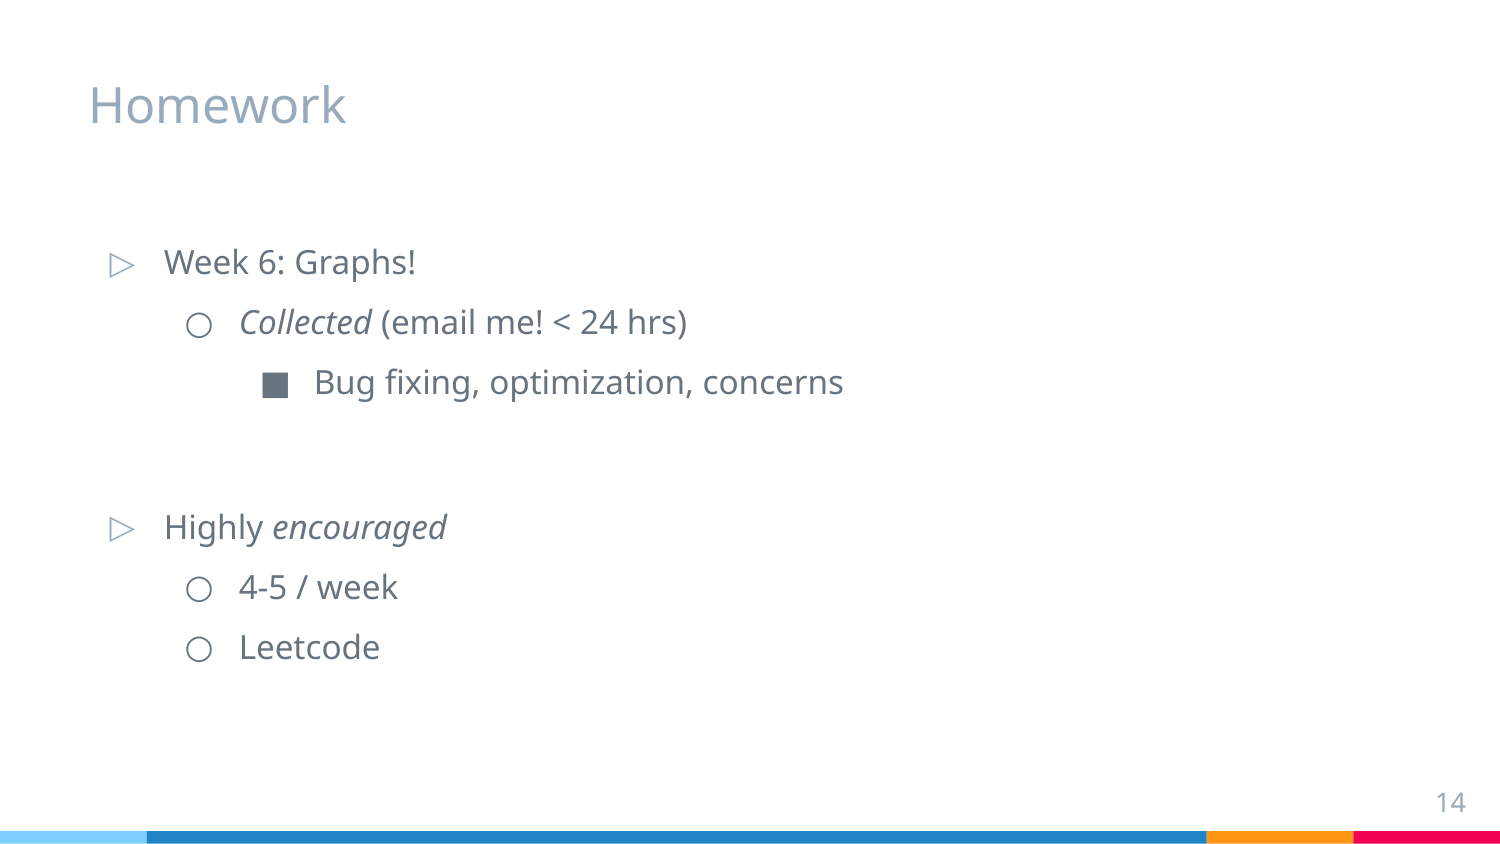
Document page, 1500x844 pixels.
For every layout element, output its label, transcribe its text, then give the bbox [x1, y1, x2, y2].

slide_number ‹#› [1391, 770, 1482, 822]
list Week 6: Graphs! Collected (email me! < 24 hrs) Bug fixing, optimization, concerns Highly encouraged 4-5 / week Leetcode [73, 206, 1111, 833]
title Homework [73, 0, 728, 149]
